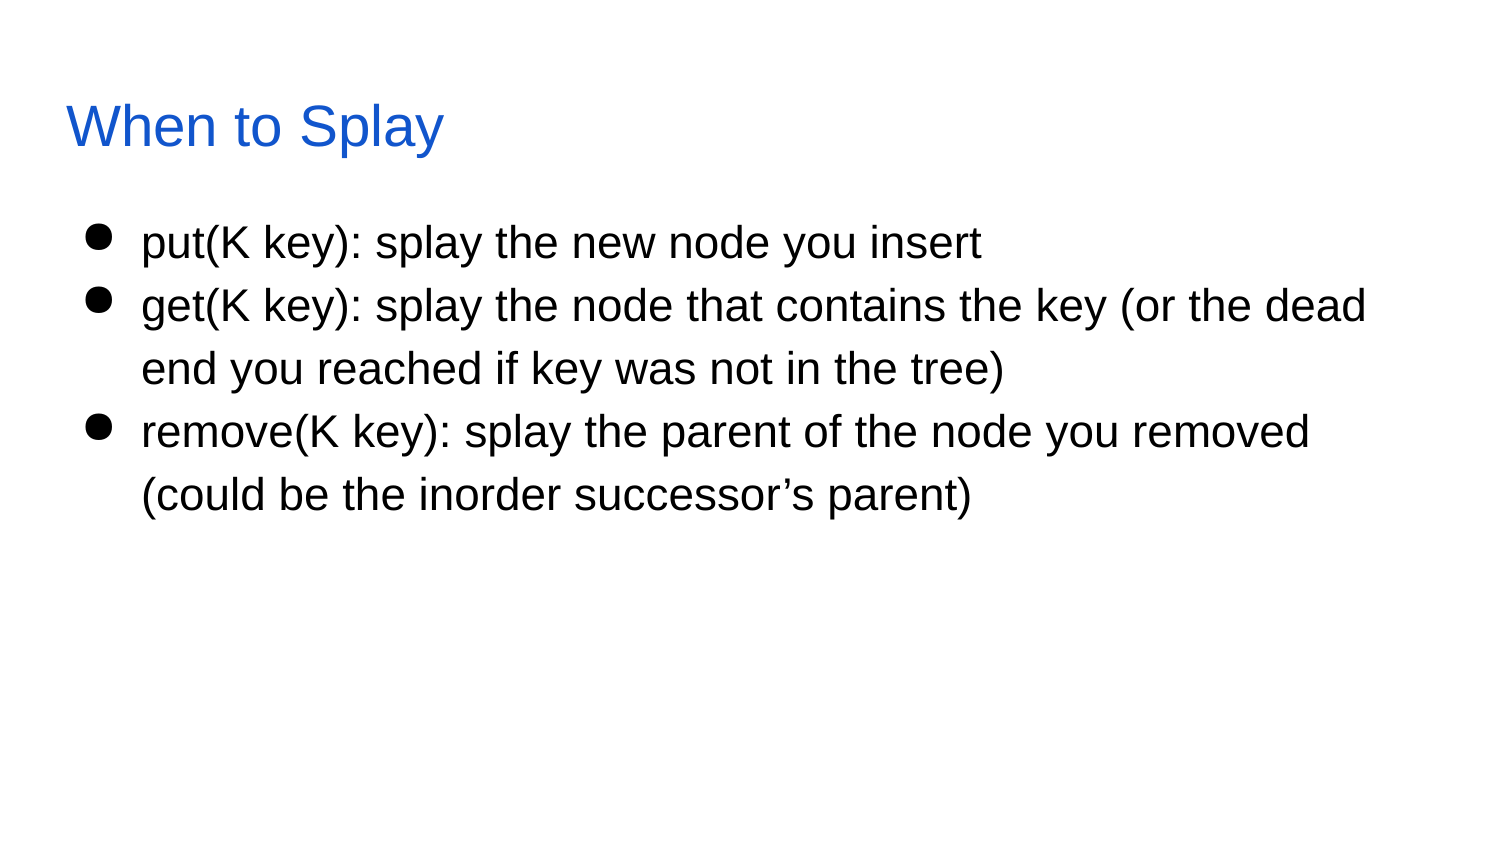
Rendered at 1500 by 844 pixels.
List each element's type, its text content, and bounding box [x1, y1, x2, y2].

title When to Splay [51, 72, 1449, 167]
list put(K key): splay the new node you insert get(K key): splay the node that contains the key (or the dead end you reached if key was not in the tree) remove(K key): splay the parent of the node you removed (could be the inorder successor’s parent) [51, 189, 1449, 750]
